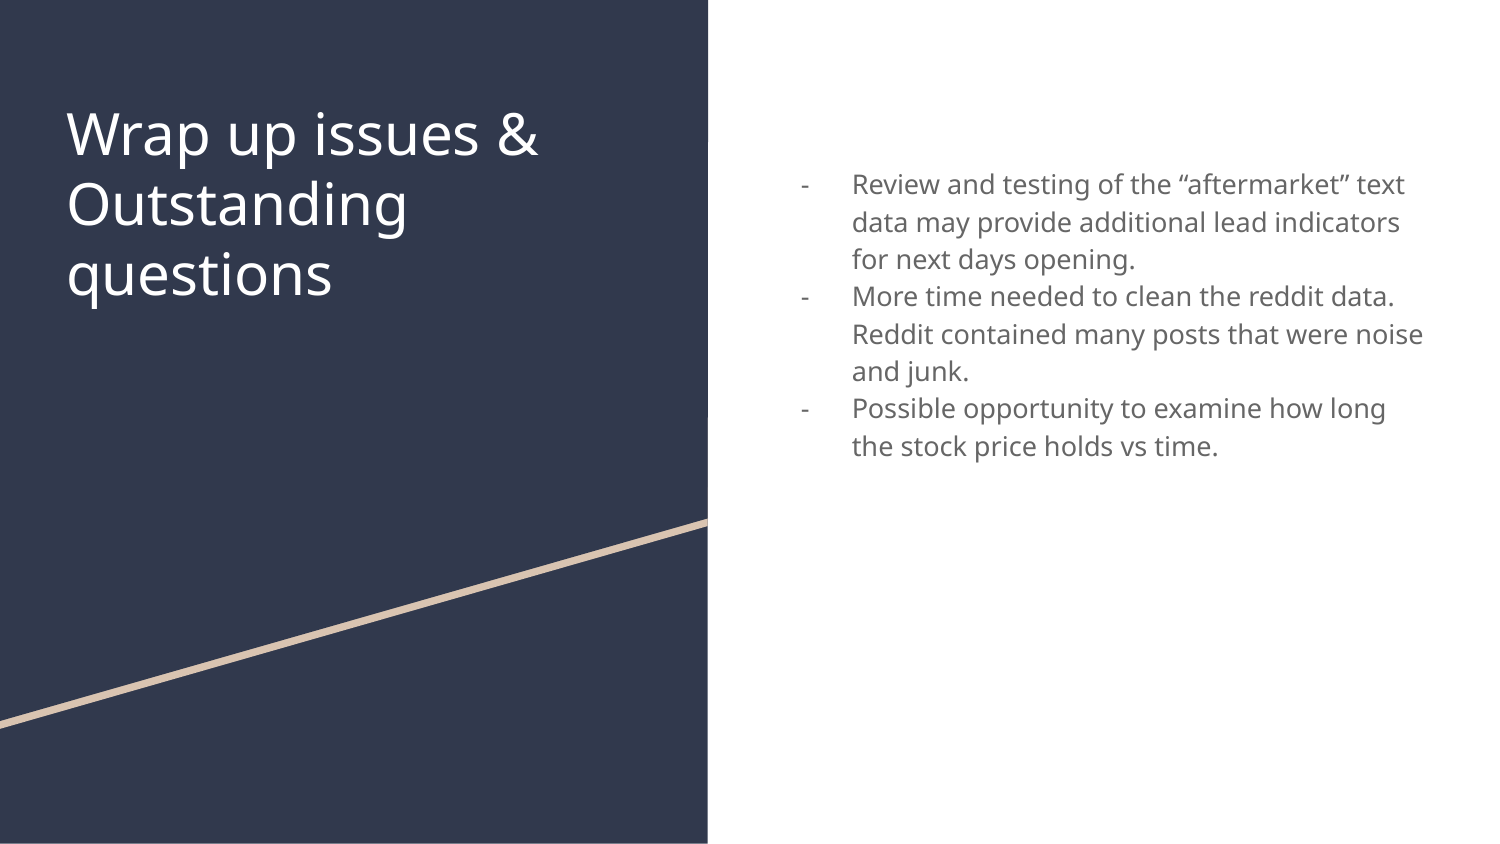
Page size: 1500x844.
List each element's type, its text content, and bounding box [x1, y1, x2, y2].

title Wrap up issues & Outstanding questions [51, 82, 660, 494]
list Review and testing of the “aftermarket” text data may provide additional lead indicators for next days opening. More time needed to clean the reddit data. Reddit contained many posts that were noise and junk. Possible opportunity to examine how long the stock price holds vs time. [761, 82, 1446, 755]
